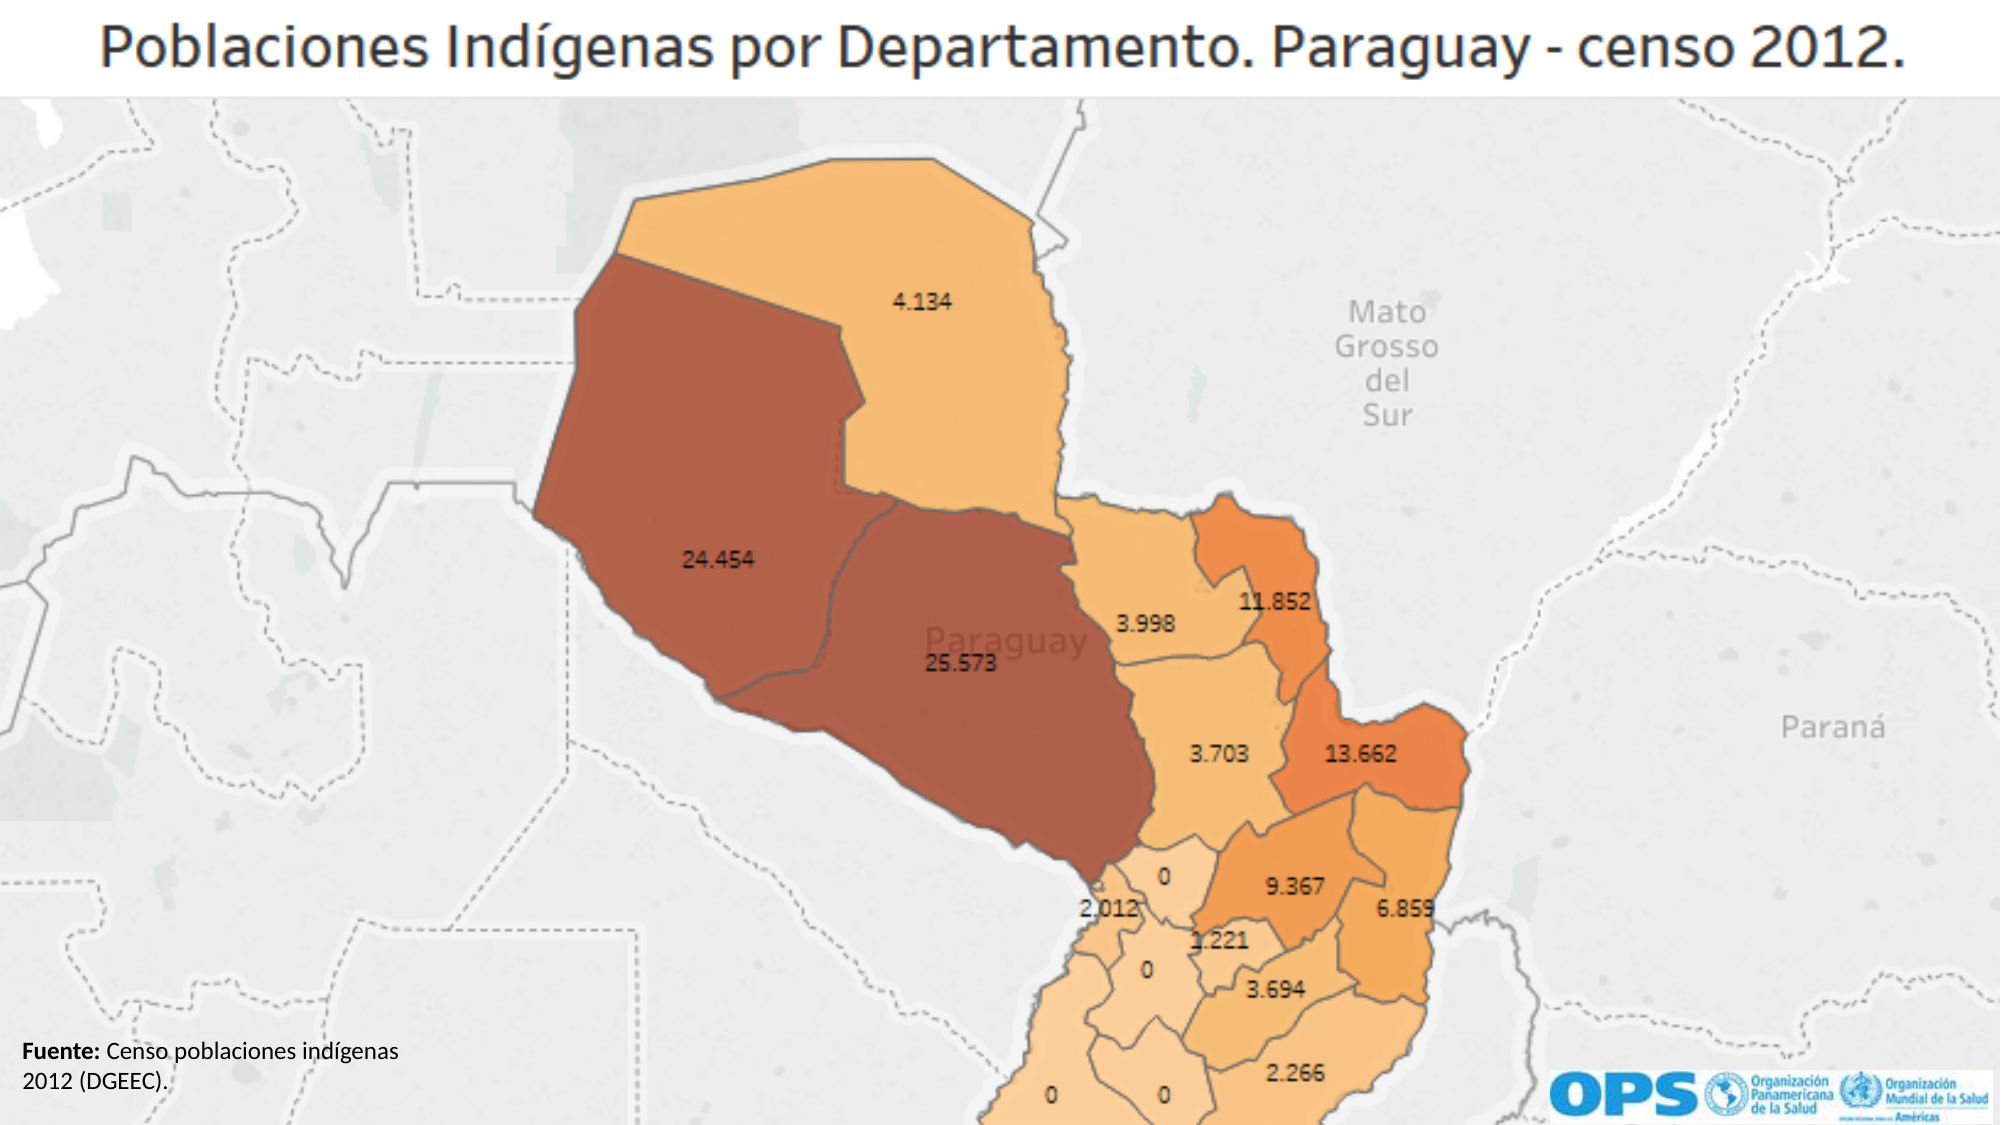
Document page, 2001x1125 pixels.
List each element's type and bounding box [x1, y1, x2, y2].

picture [1550, 1070, 1993, 1124]
list [0, 0, 2000, 1125]
